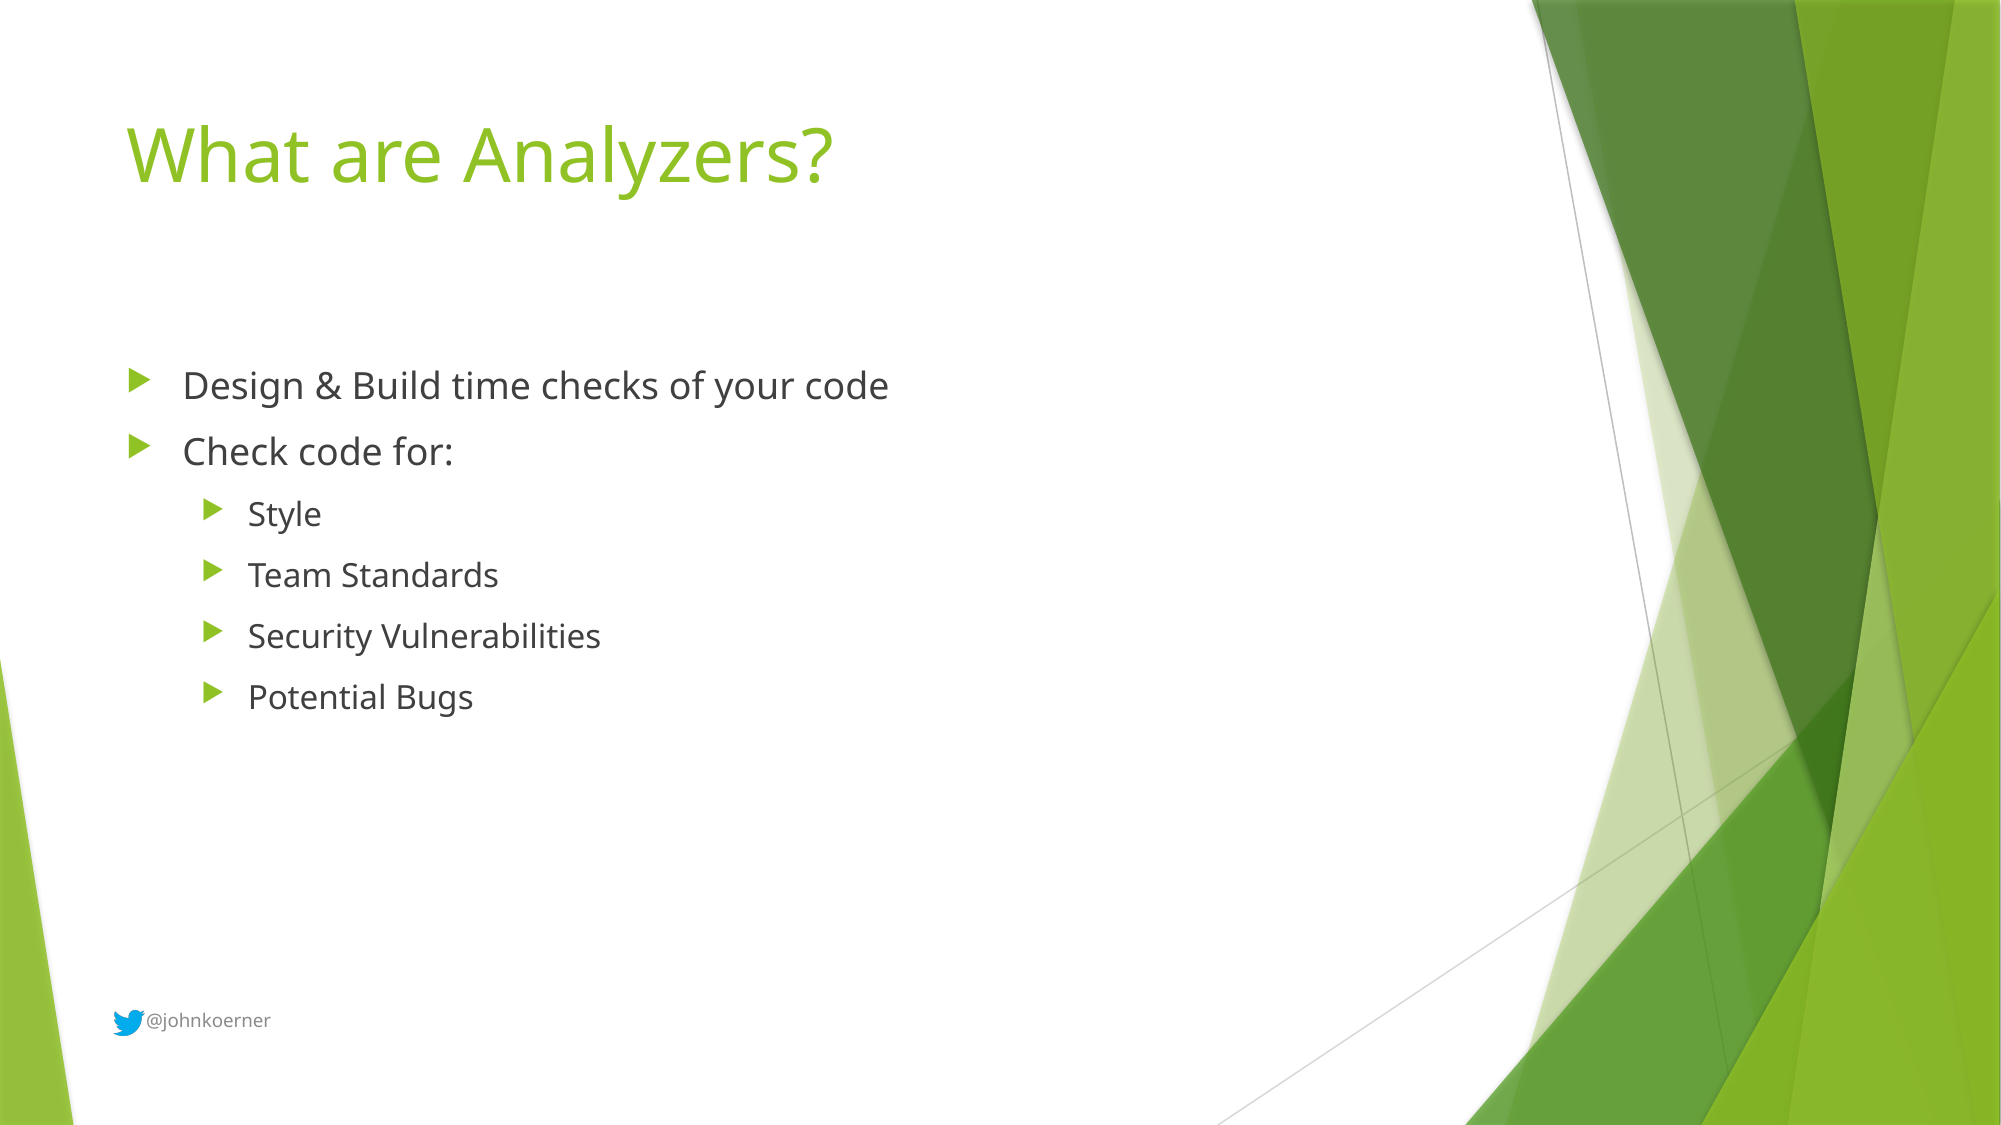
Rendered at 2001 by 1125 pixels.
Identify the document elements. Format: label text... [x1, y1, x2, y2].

list Design & Build time checks of your code Check code for: Style Team Standards Security Vulnerabilities Potential Bugs [111, 354, 1522, 992]
footer @johnkoerner [111, 991, 1145, 1051]
title What are Analyzers? [111, 99, 1522, 317]
